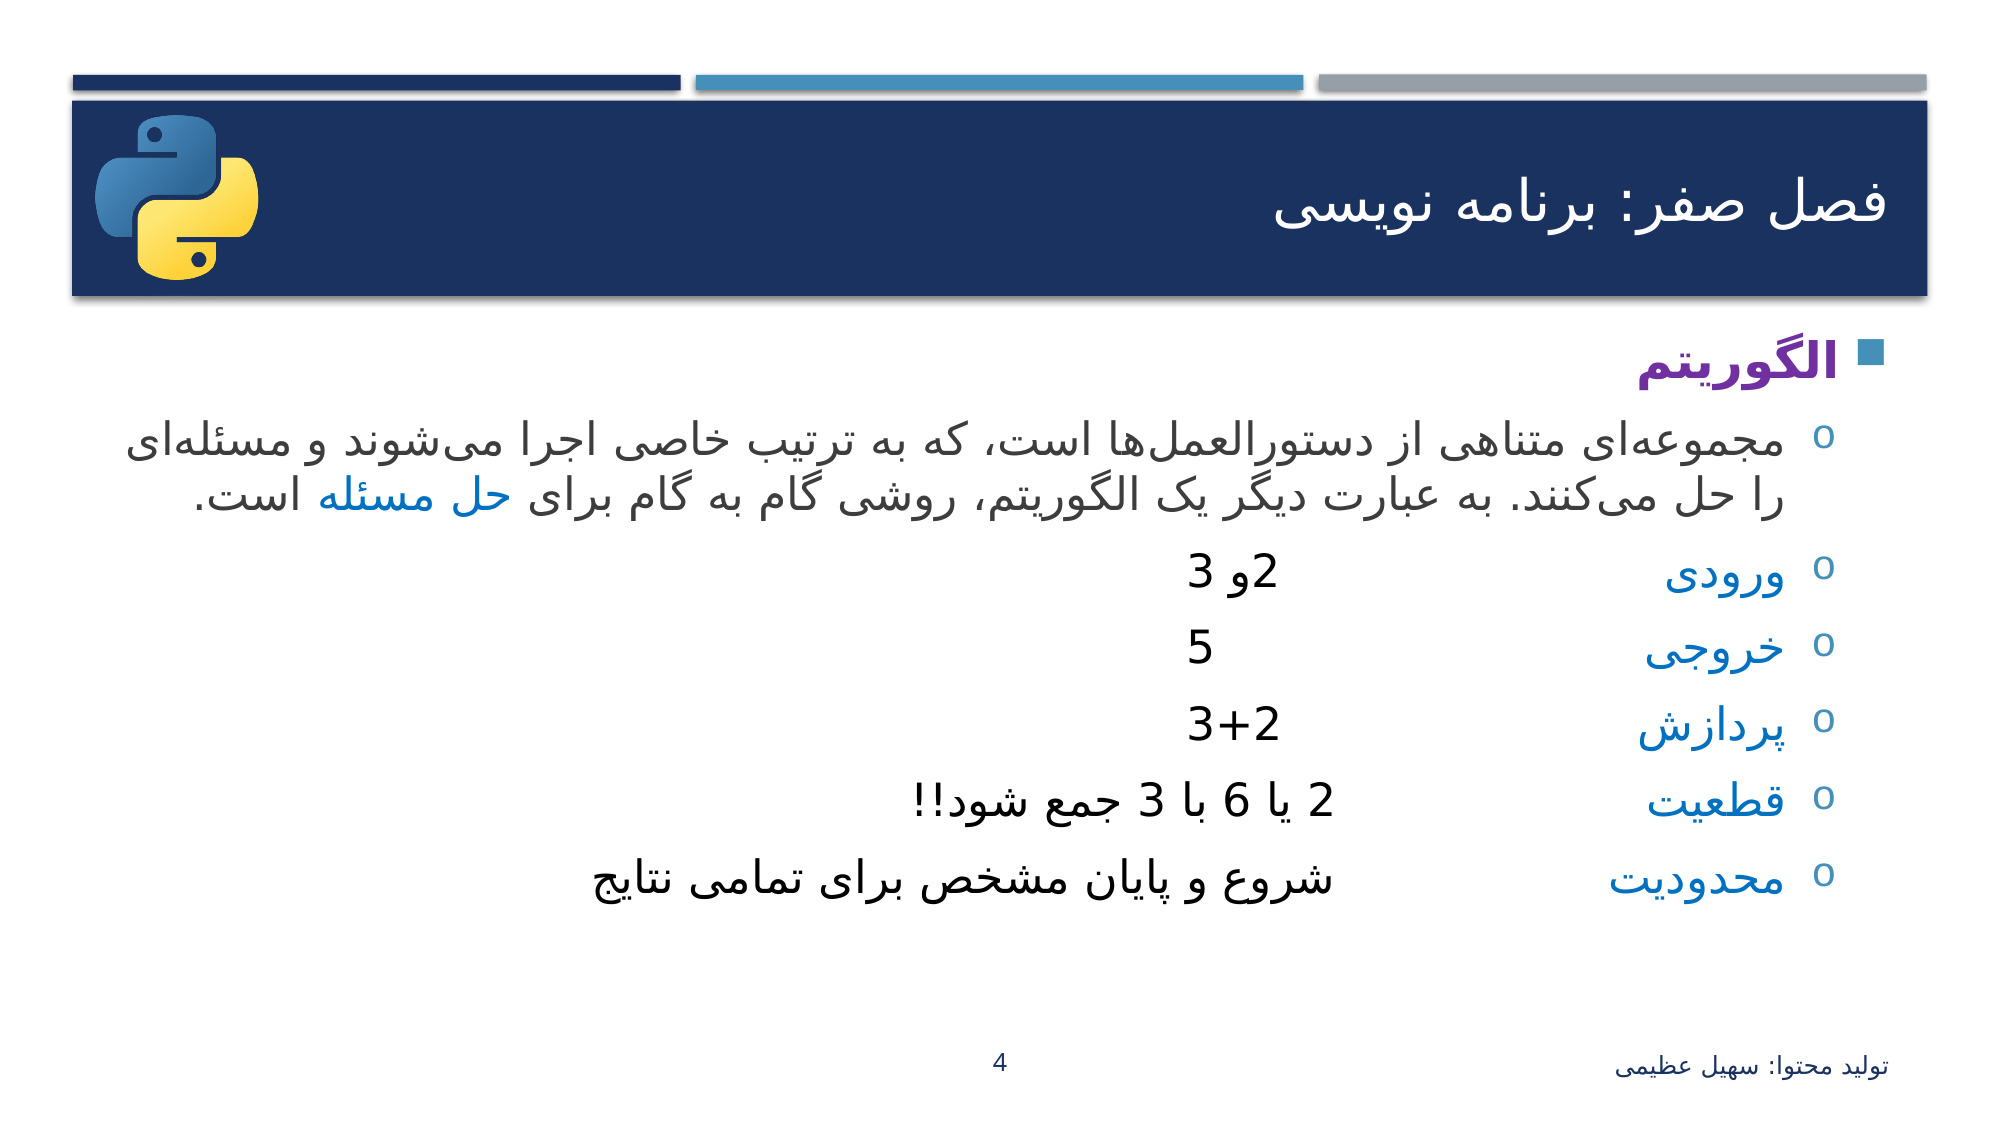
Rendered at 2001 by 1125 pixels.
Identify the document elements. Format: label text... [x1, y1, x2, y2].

list الگوریتم مجموعه‌ای متناهی از دستورالعمل‌ها است، که به ترتیب خاصی اجرا می‌شوند و مسئله‌ای را حل می‌کنند. به عبارت دیگر یک الگوریتم، روشی گام به گام برای حل مسئله است. ورودی 2و 3 خروجی 5 پردازش 2+3 قطعیت 2 یا 6 با 3 جمع شود!! محدودیت شروع و پایان مشخص برای تمامی نتایج [95, 320, 1905, 1010]
title فصل صفر: برنامه نویسی [266, 115, 1905, 282]
slide_number 4 [913, 1033, 1087, 1093]
footer تولید محتوا: سهیل عظیمی [769, 1034, 1905, 1095]
picture [94, 114, 264, 300]
